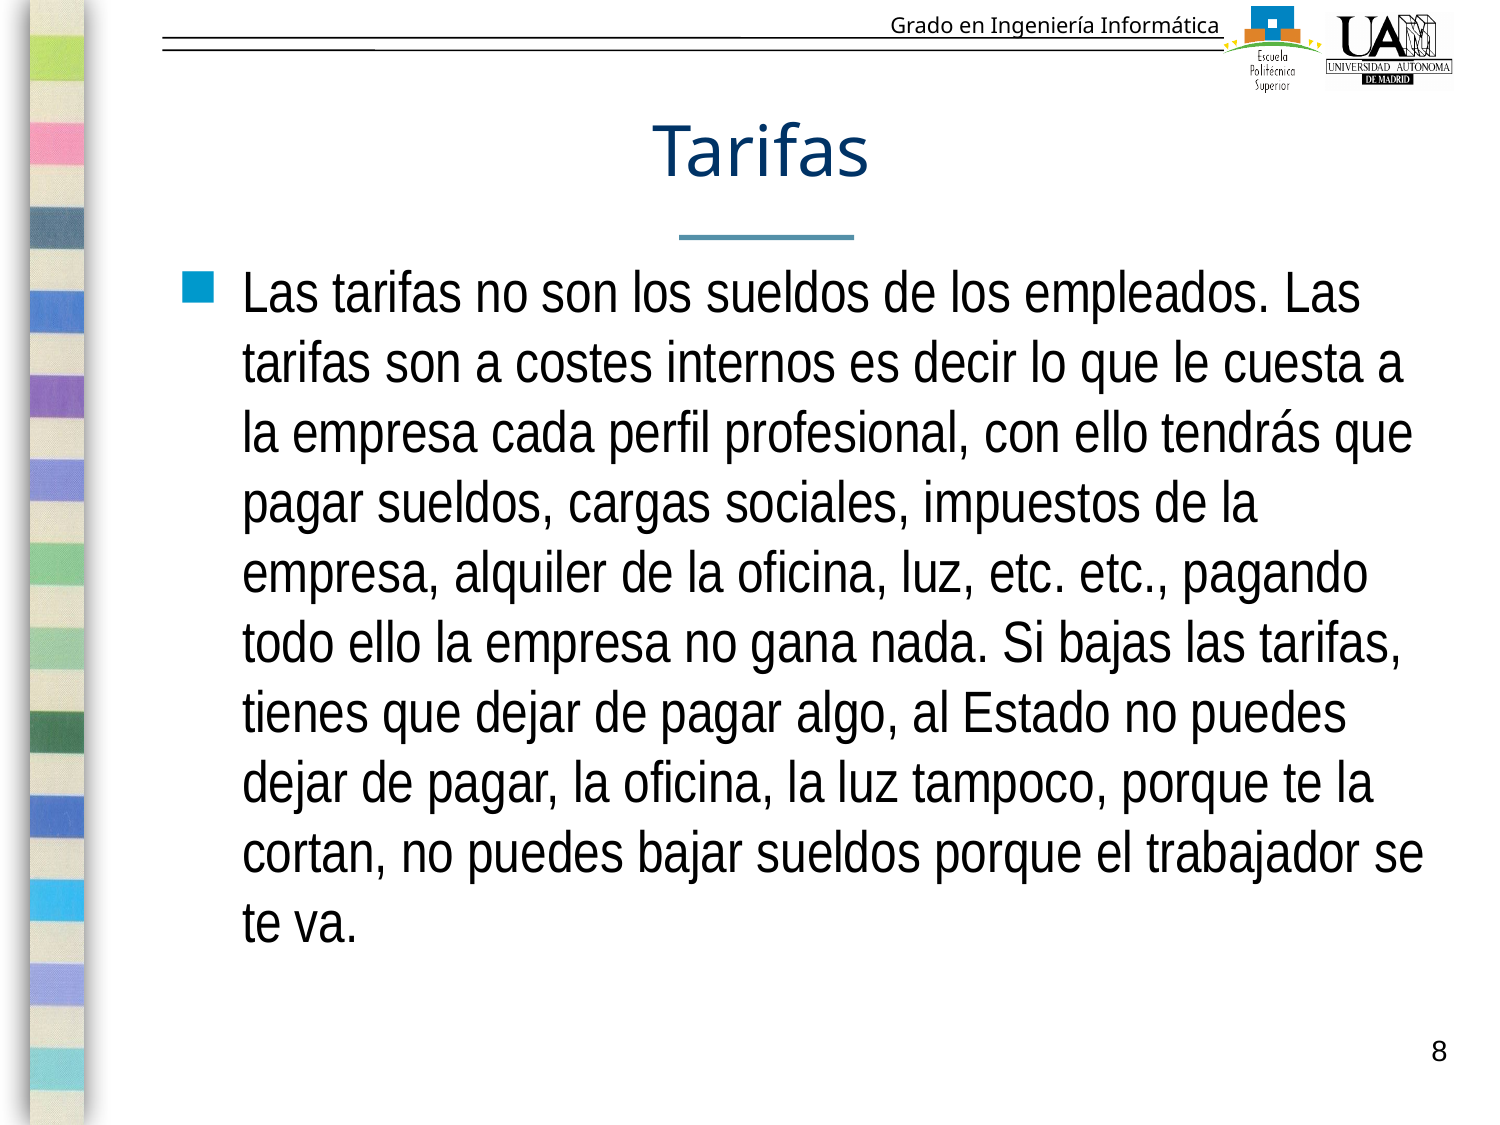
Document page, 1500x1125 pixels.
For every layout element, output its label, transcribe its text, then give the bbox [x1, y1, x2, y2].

title Tarifas [289, 64, 1235, 231]
picture [1269, 20, 1276, 27]
text_box Las tarifas no son los sueldos de los empleados. Las tarifas son a costes internos es decir lo que le cuesta a la empresa cada perfil profesional, con ello tendrás que pagar sueldos, cargas sociales, impuestos de la empresa, alquiler de la oficina, luz, etc. etc., pagando todo ello la empresa no gana nada. Si bajas las tarifas, tienes que dejar de pagar algo, al Estado no puedes dejar de pagar, la oficina, la luz tampoco, porque te la cortan, no puedes bajar sueldos porque el trabajador se te va. [171, 246, 1459, 962]
picture [30, 0, 84, 1125]
picture [1223, 6, 1322, 93]
slide_number 8 [1149, 1024, 1463, 1101]
